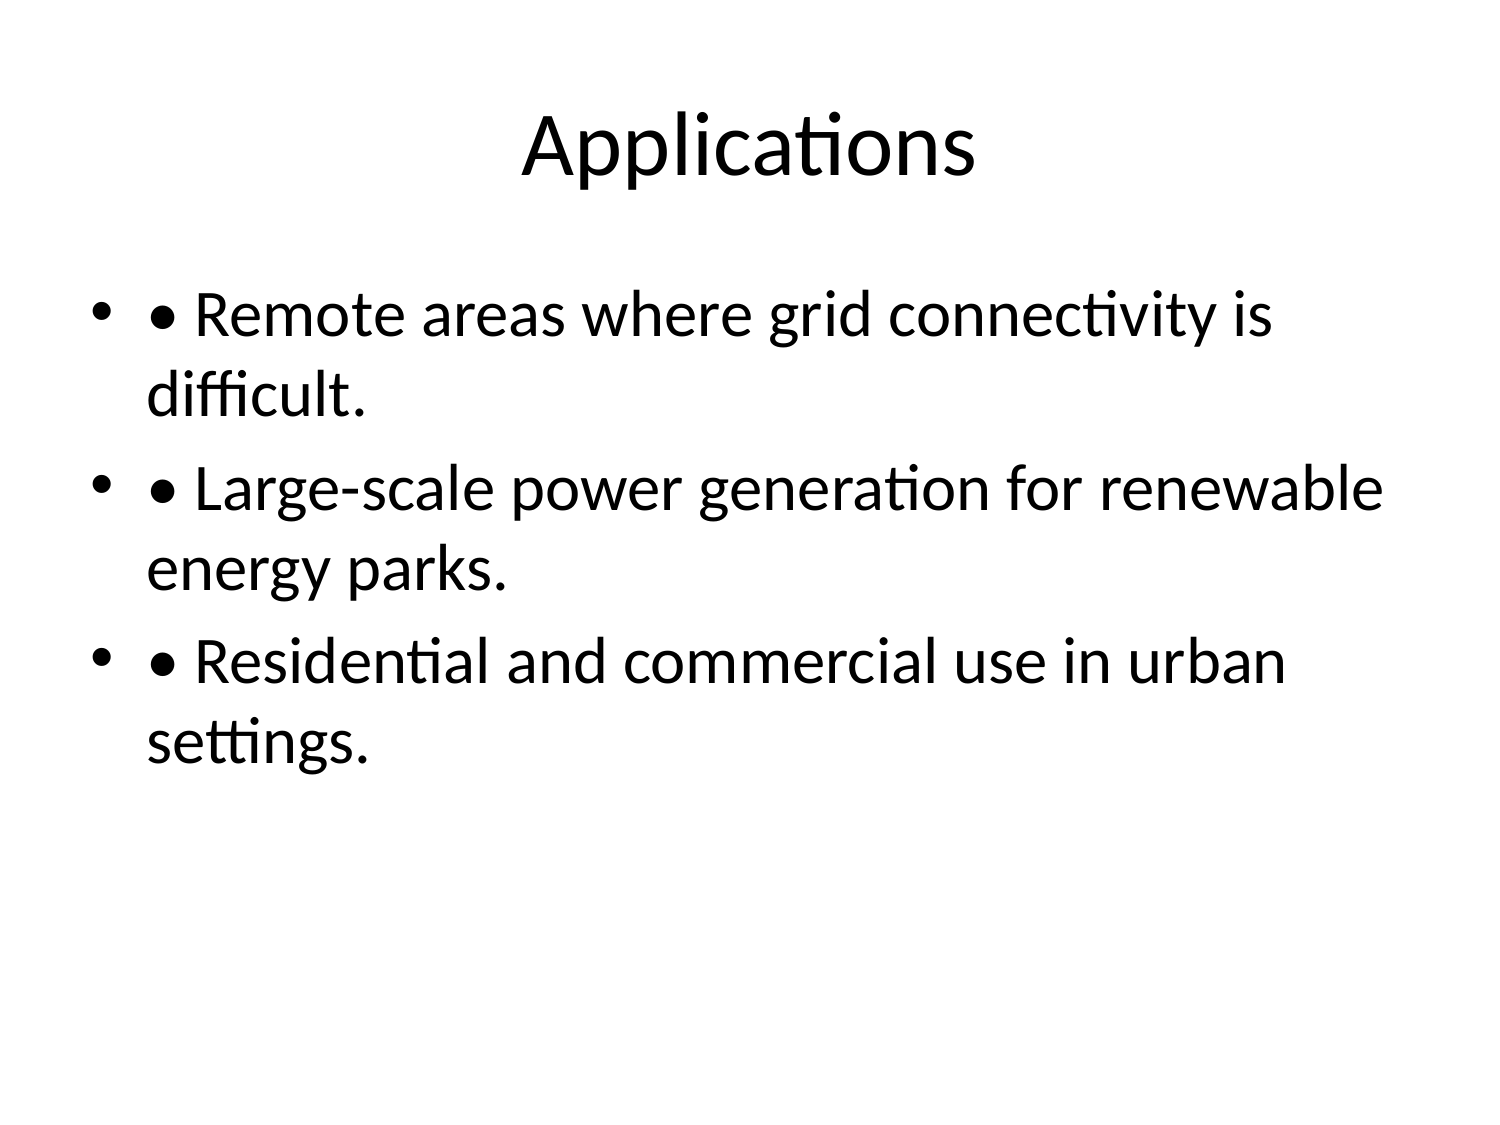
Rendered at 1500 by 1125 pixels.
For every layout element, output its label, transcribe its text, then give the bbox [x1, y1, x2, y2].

title Applications [75, 45, 1425, 233]
list • Remote areas where grid connectivity is difficult. • Large-scale power generation for renewable energy parks. • Residential and commercial use in urban settings. [75, 262, 1425, 1005]
